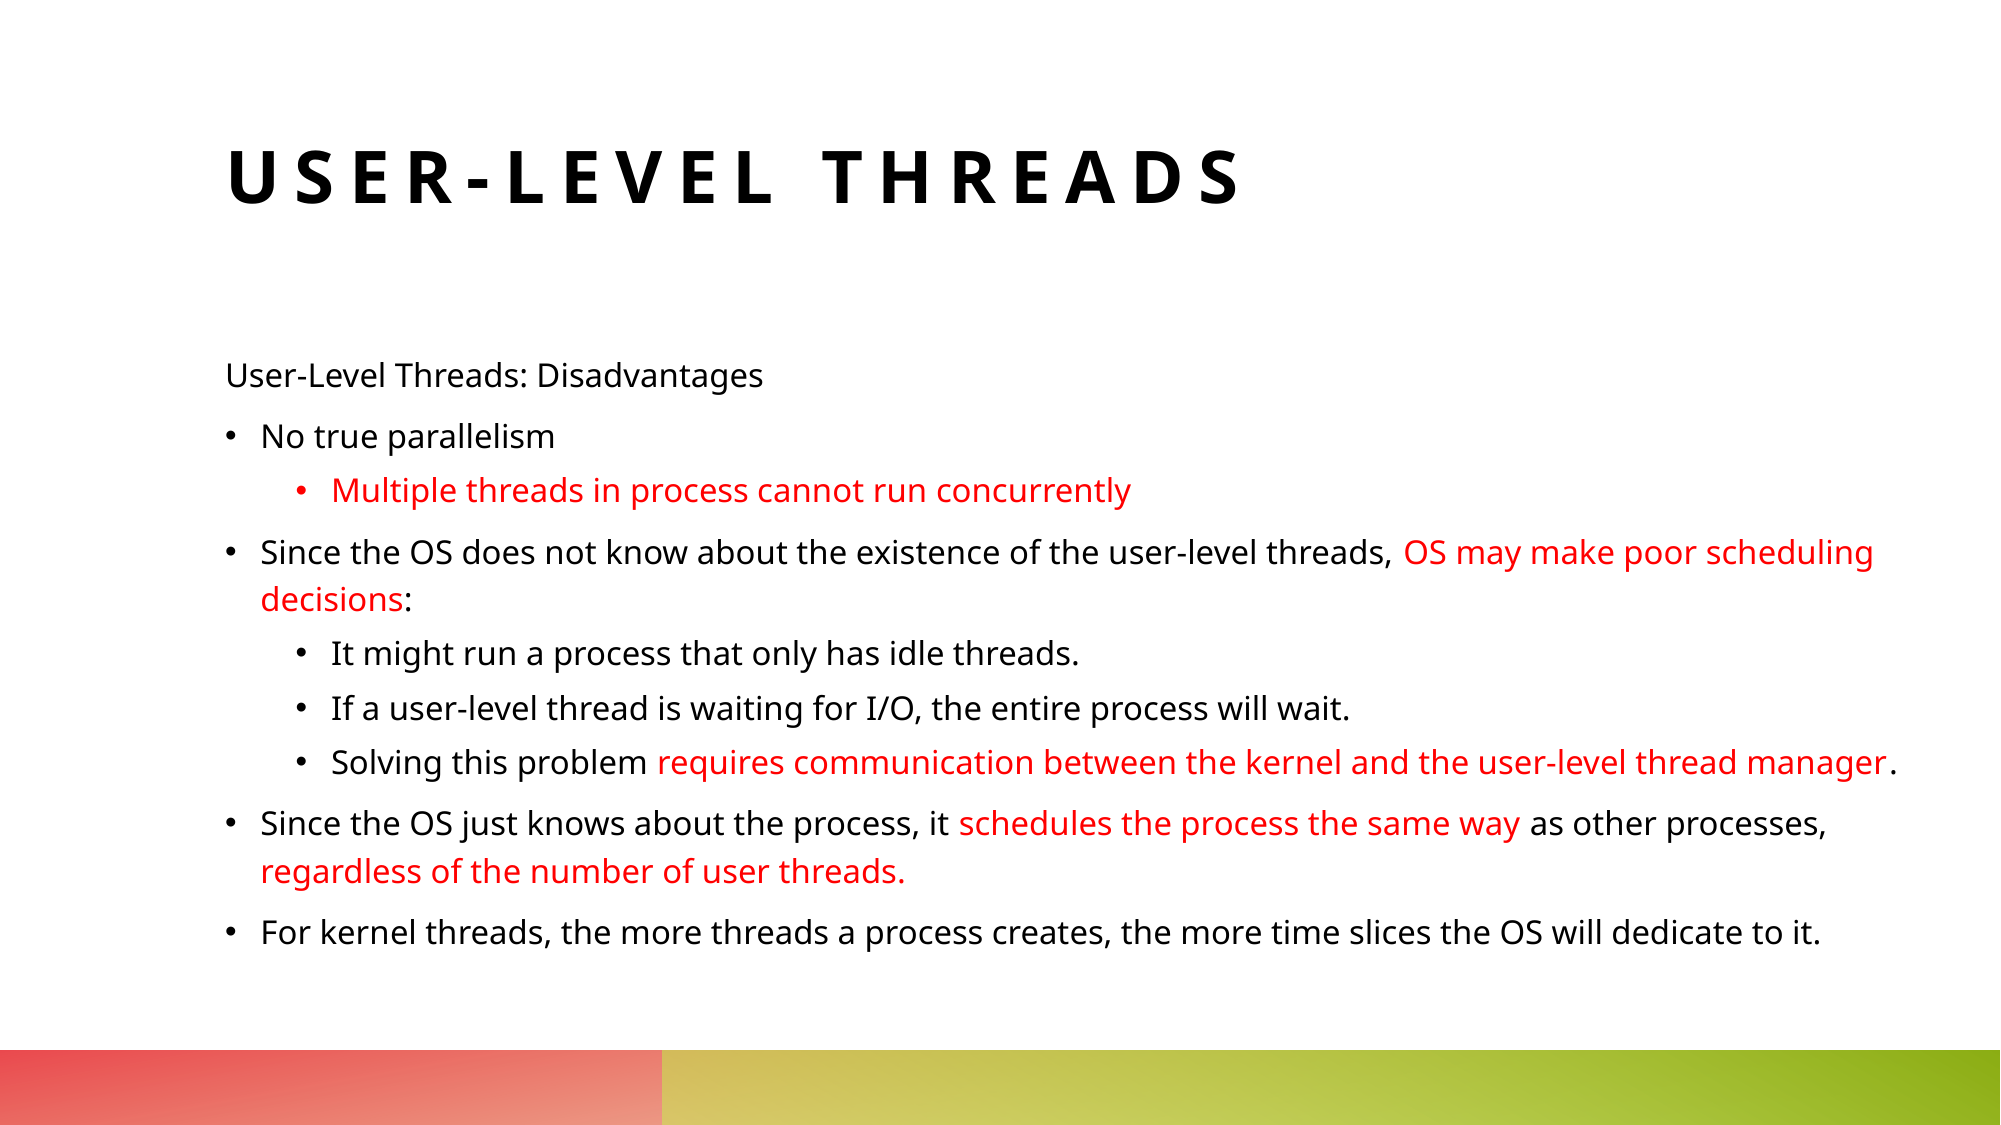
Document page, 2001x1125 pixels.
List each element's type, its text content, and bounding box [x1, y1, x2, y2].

list User-Level Threads: Disadvantages No true parallelism Multiple threads in process cannot run concurrently Since the OS does not know about the existence of the user-level threads, OS may make poor scheduling decisions: It might run a process that only has idle threads. If a user-level thread is waiting for I/O, the entire process will wait. Solving this problem requires communication between the kernel and the user-level thread manager. Since the OS just knows about the process, it schedules the process the same way as other processes, regardless of the number of user threads. For kernel threads, the more threads a process creates, the more time slices the OS will dedicate to it. [225, 346, 1905, 996]
title User-Level Threads [225, 130, 1905, 219]
